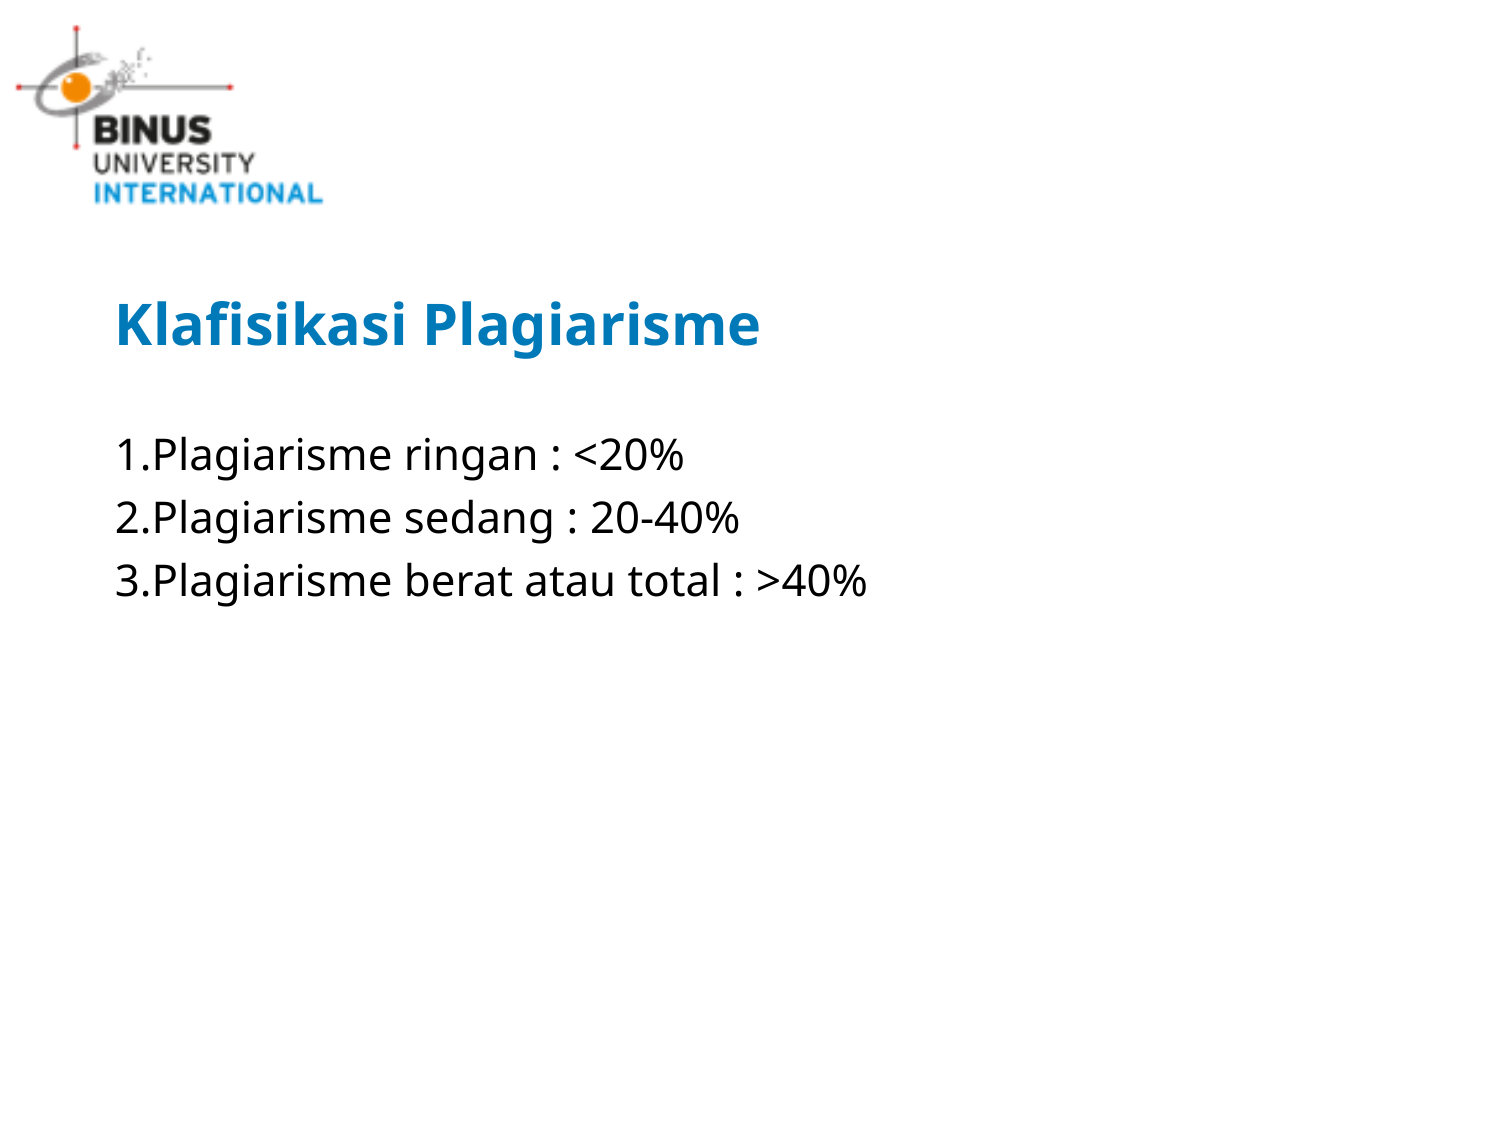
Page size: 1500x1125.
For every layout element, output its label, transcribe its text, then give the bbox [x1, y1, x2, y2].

list Plagiarisme ringan : <20% Plagiarisme sedang : 20-40% Plagiarisme berat atau total : >40% [99, 425, 1222, 924]
picture [12, 0, 363, 230]
title Klafisikasi Plagiarisme [99, 262, 788, 393]
